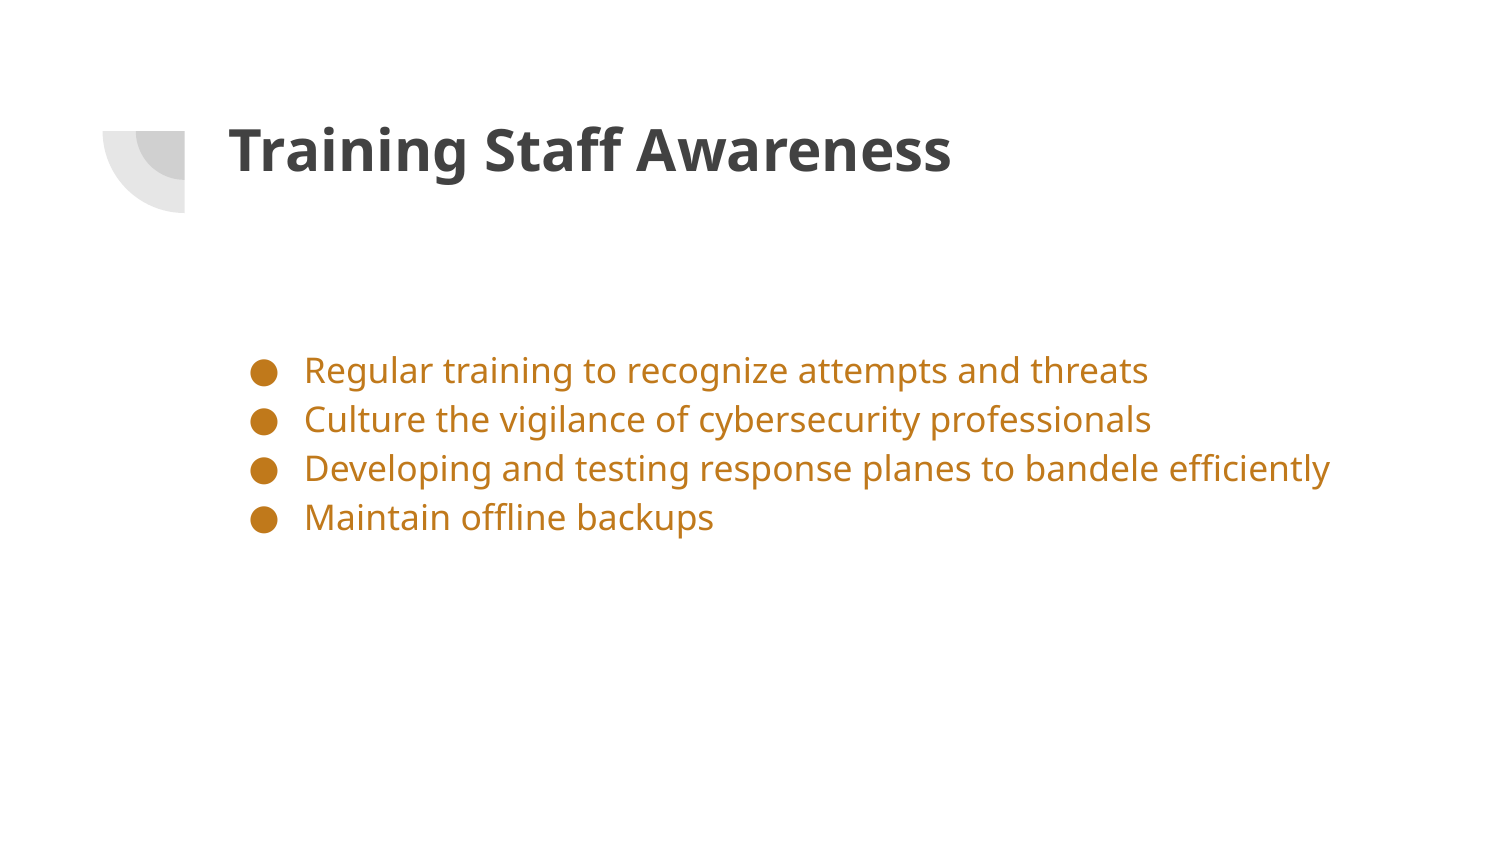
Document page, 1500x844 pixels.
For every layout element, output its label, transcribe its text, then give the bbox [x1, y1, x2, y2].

list Regular training to recognize attempts and threats Culture the vigilance of cybersecurity professionals Developing and testing response planes to bandele efficiently Maintain offline backups [213, 326, 1368, 744]
title Training Staff Awareness [213, 98, 1368, 263]
